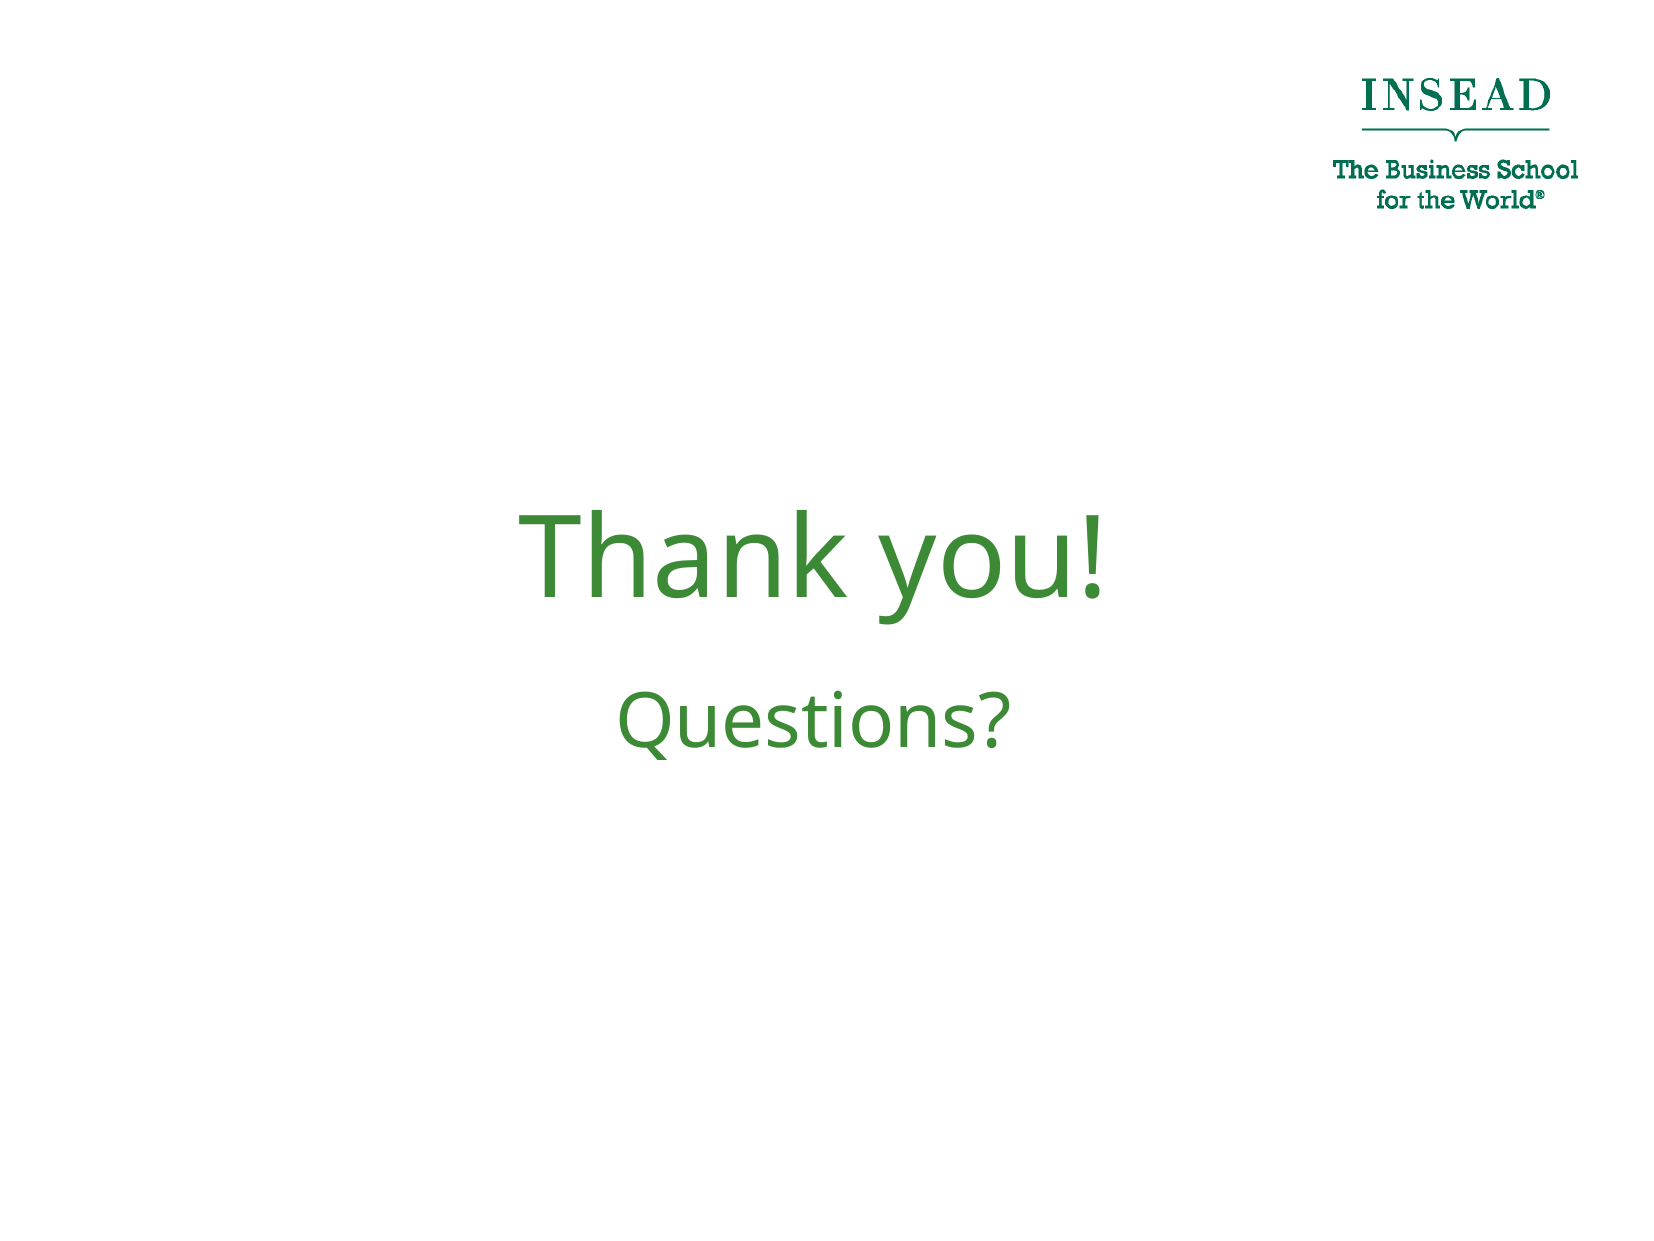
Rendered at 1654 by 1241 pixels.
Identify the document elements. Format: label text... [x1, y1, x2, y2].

picture [1324, 67, 1585, 229]
text_box Thank you! Questions? [503, 475, 1124, 771]
